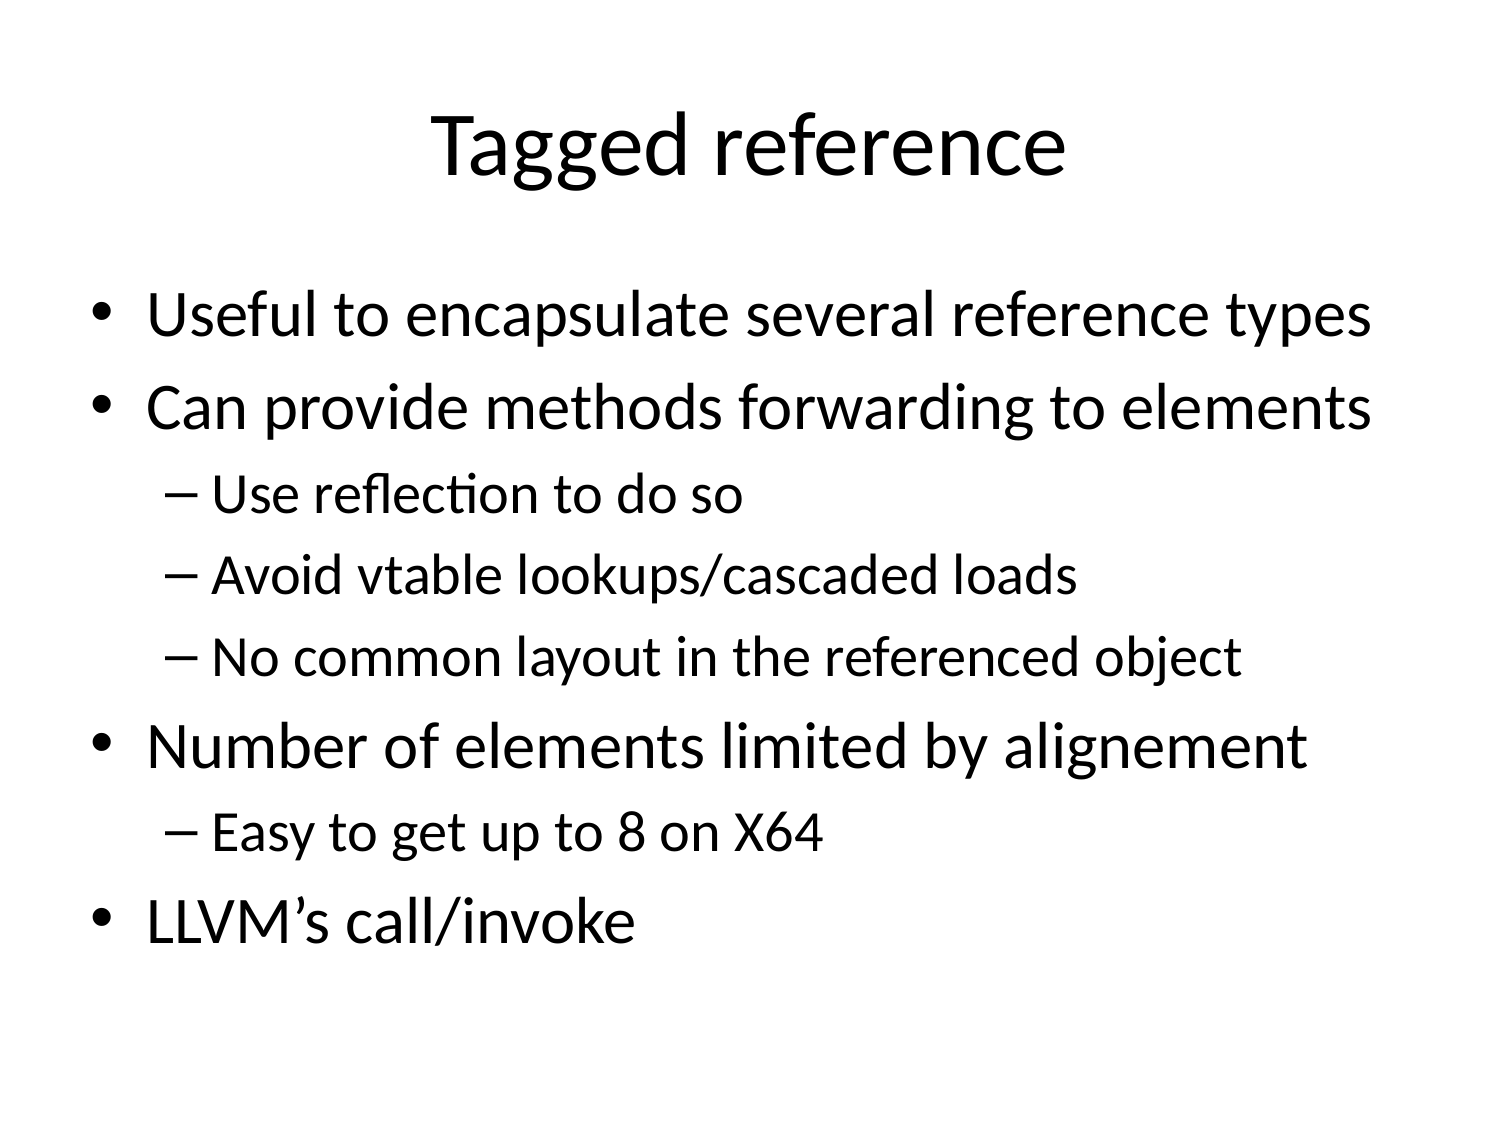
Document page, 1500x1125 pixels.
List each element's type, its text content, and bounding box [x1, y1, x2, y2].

list Useful to encapsulate several reference types Can provide methods forwarding to elements Use reflection to do so Avoid vtable lookups/cascaded loads No common layout in the referenced object Number of elements limited by alignement Easy to get up to 8 on X64 LLVM’s call/invoke [75, 262, 1425, 1005]
title Tagged reference [75, 45, 1425, 233]
